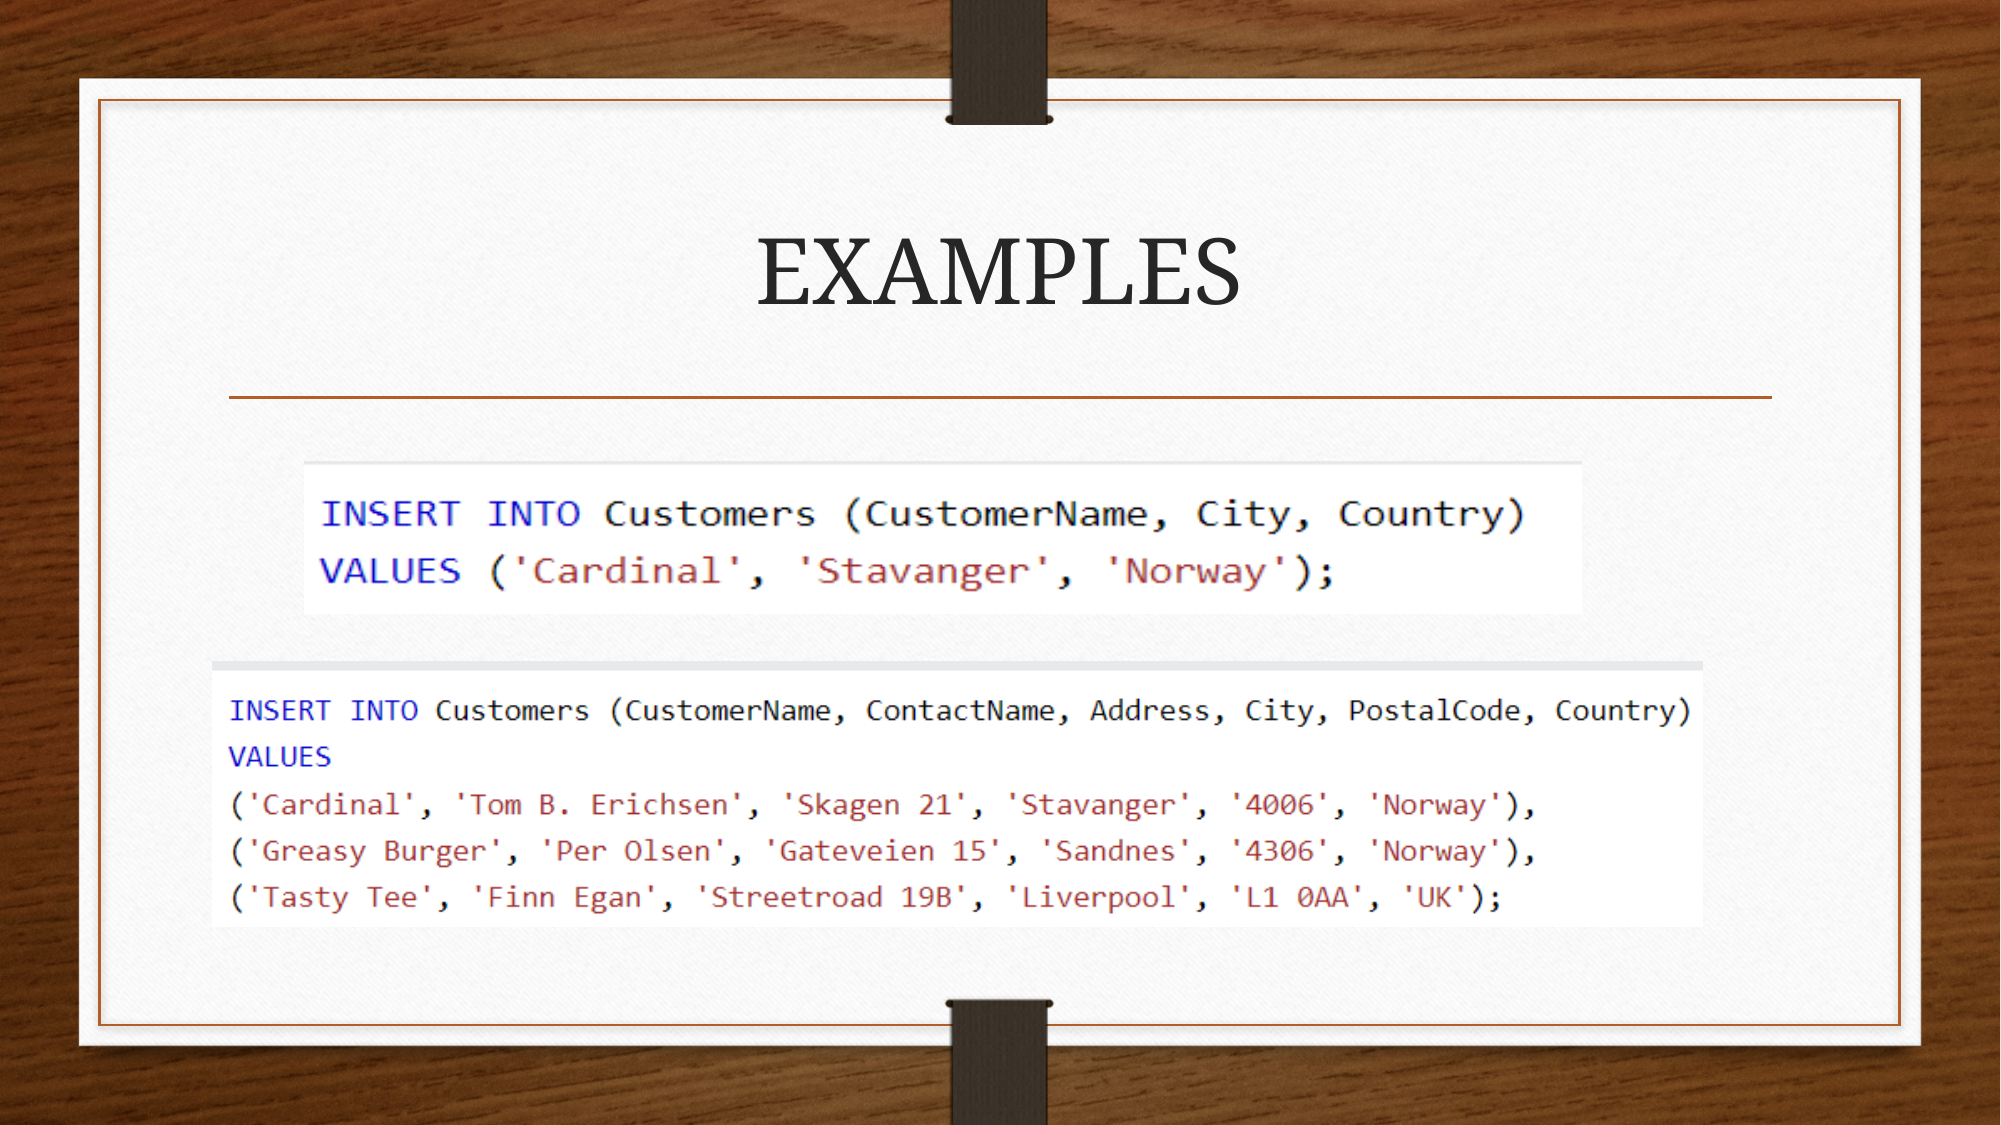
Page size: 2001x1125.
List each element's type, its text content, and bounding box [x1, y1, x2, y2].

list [304, 461, 1583, 615]
picture [101, 0, 2001, 1125]
picture [0, 0, 948, 1125]
title EXAMPLES [212, 161, 1788, 375]
